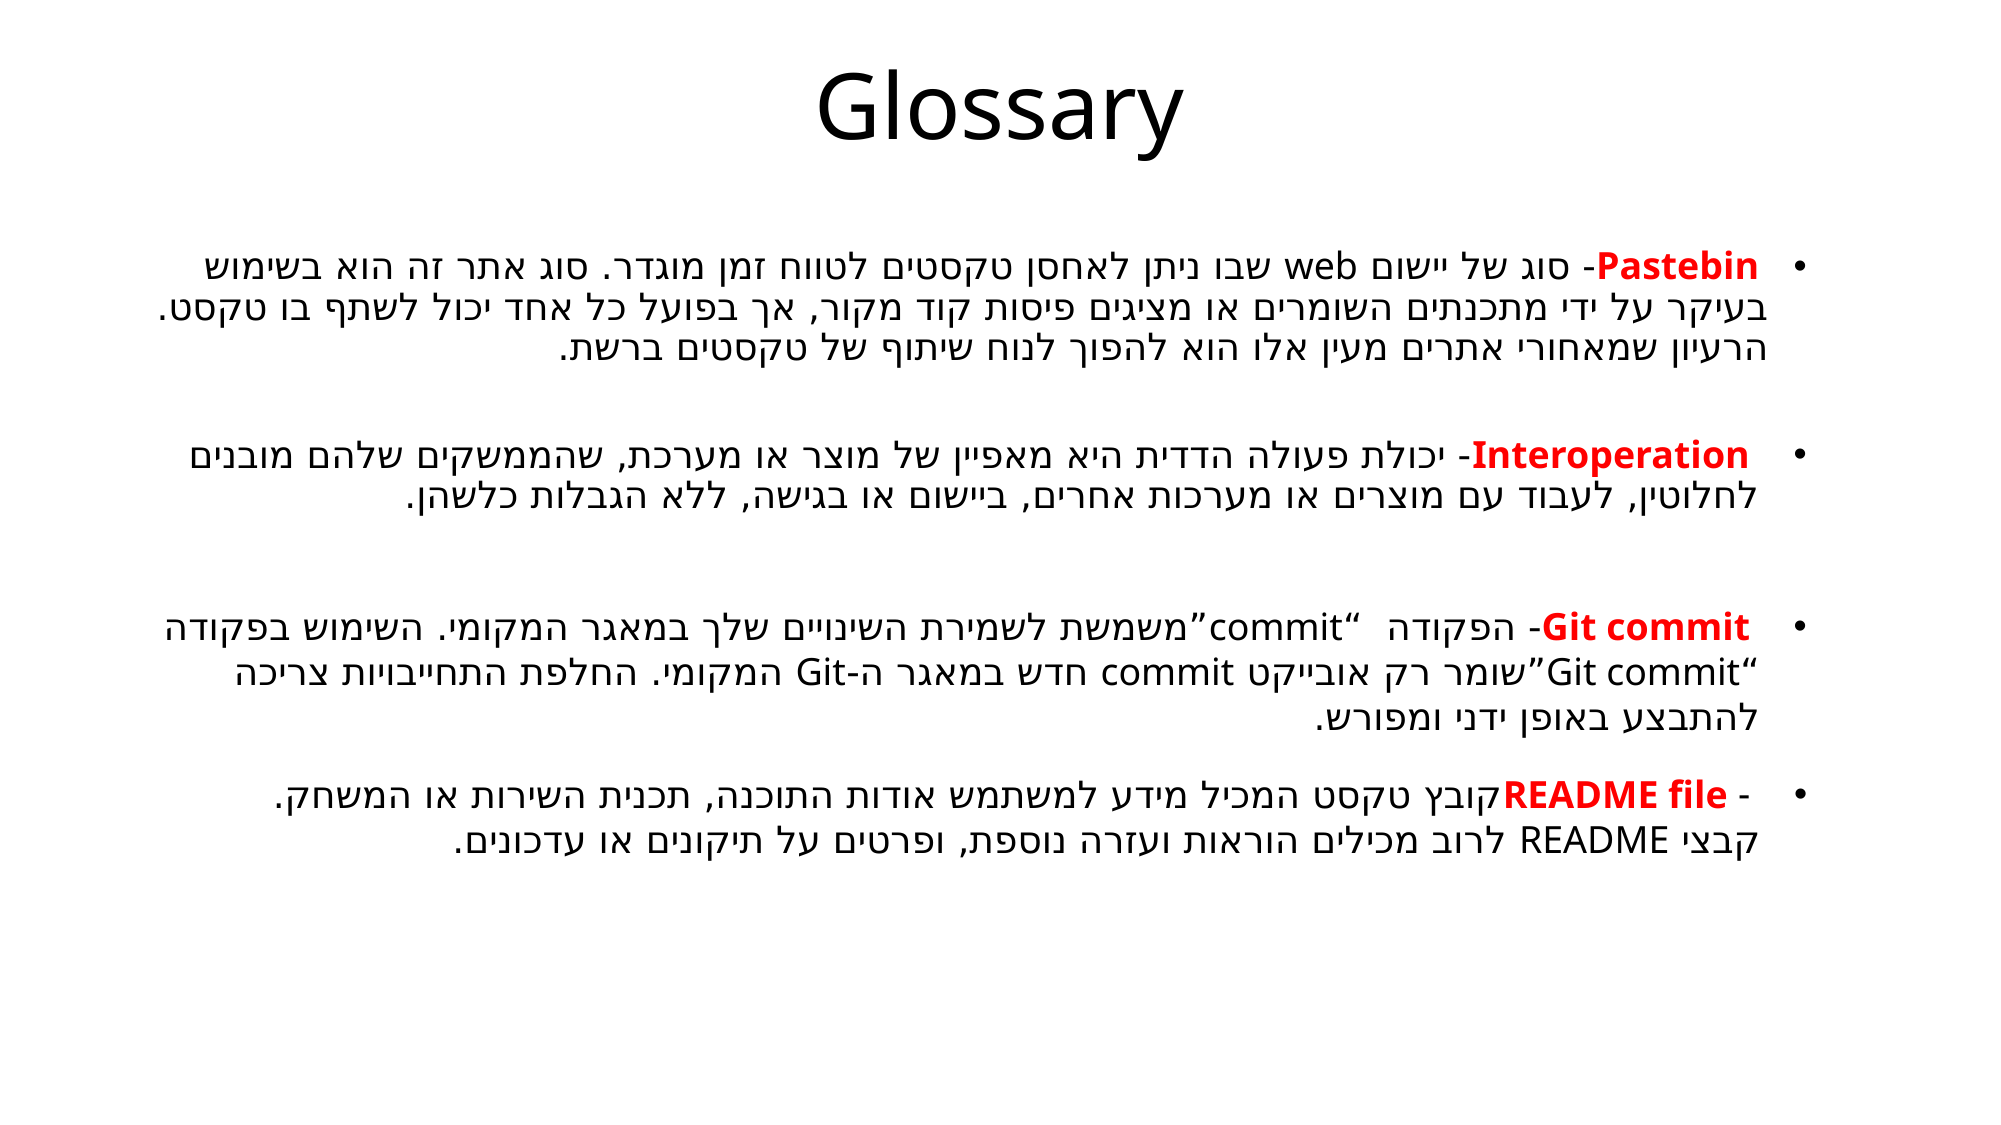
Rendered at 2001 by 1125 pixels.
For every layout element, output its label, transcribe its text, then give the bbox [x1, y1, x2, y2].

text_box Git commit- הפקודה “commit”משמשת לשמירת השינויים שלך במאגר המקומי. השימוש בפקודה “Git commit”שומר רק אובייקט commit חדש במאגר ה-Git המקומי. החלפת התחייבויות צריכה להתבצע באופן ידני ומפורש. [96, 595, 1822, 743]
text_box - README fileקובץ טקסט המכיל מידע למשתמש אודות התוכנה, תכנית השירות או המשחק. קבצי README לרוב מכילים הוראות ועזרה נוספת, ופרטים על תיקונים או עדכונים. [167, 763, 1822, 868]
text_box Interoperation- יכולת פעולה הדדית היא מאפיין של מוצר או מערכת, שהממשקים שלהם מובנים לחלוטין, לעבוד עם מוצרים או מערכות אחרים, ביישום או בגישה, ללא הגבלות כלשהן. [96, 428, 1822, 575]
list Pastebin- סוג של יישום web שבו ניתן לאחסן טקסטים לטווח זמן מוגדר. סוג אתר זה הוא בשימוש בעיקר על ידי מתכנתים השומרים או מציגים פיסות קוד מקור, אך בפועל כל אחד יכול לשתף בו טקסט. הרעיון שמאחורי אתרים מעין אלו הוא להפוך לנוח שיתוף של טקסטים ברשת. [96, 239, 1822, 387]
title Glossary [137, 0, 1863, 219]
